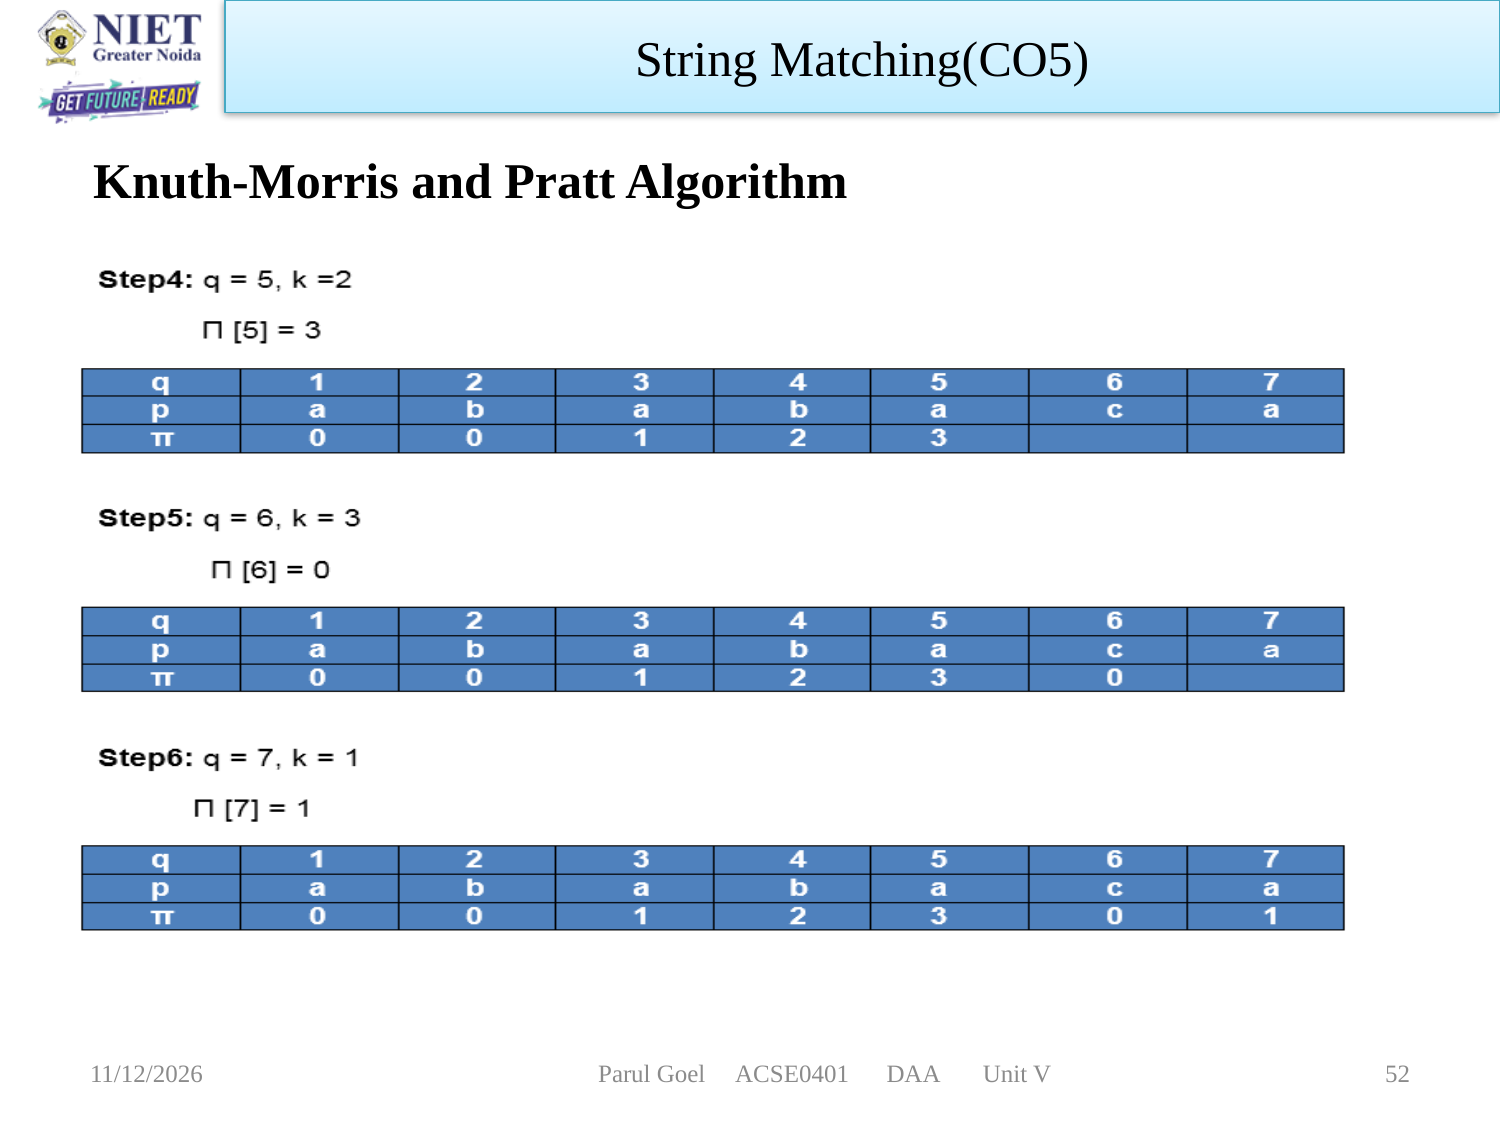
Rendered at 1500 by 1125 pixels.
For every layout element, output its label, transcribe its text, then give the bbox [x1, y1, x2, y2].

text_box Knuth-Morris and Pratt Algorithm [78, 140, 864, 216]
picture [74, 262, 1351, 938]
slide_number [75, 1042, 412, 1103]
text_box String Matching(CO5) [238, 0, 1500, 113]
footer Parul Goel ACSE0401 DAA Unit V [412, 1042, 1238, 1103]
slide_number 52 [1238, 1042, 1425, 1103]
list [65, 162, 1428, 988]
picture [0, 0, 238, 135]
